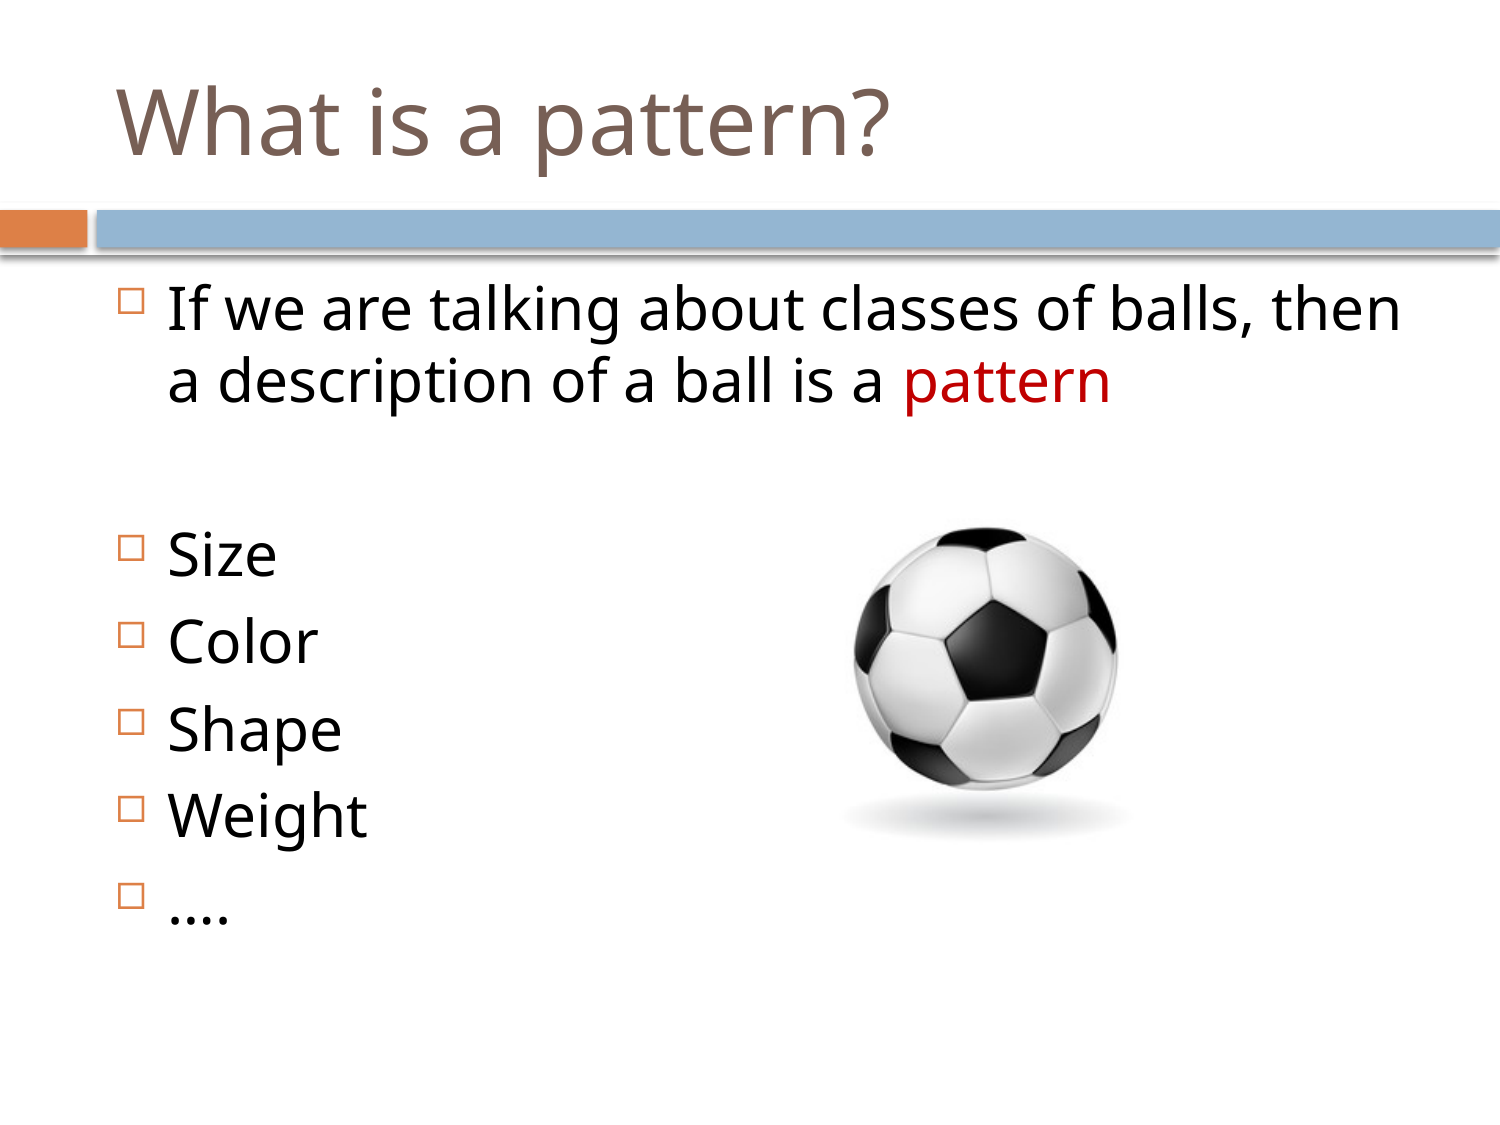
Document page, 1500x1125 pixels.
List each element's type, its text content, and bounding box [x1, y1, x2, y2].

list If we are talking about classes of balls, then a description of a ball is a pattern Size Color Shape Weight …. [100, 262, 1438, 1000]
title What is a pattern? [100, 37, 1438, 200]
picture [790, 466, 1188, 863]
